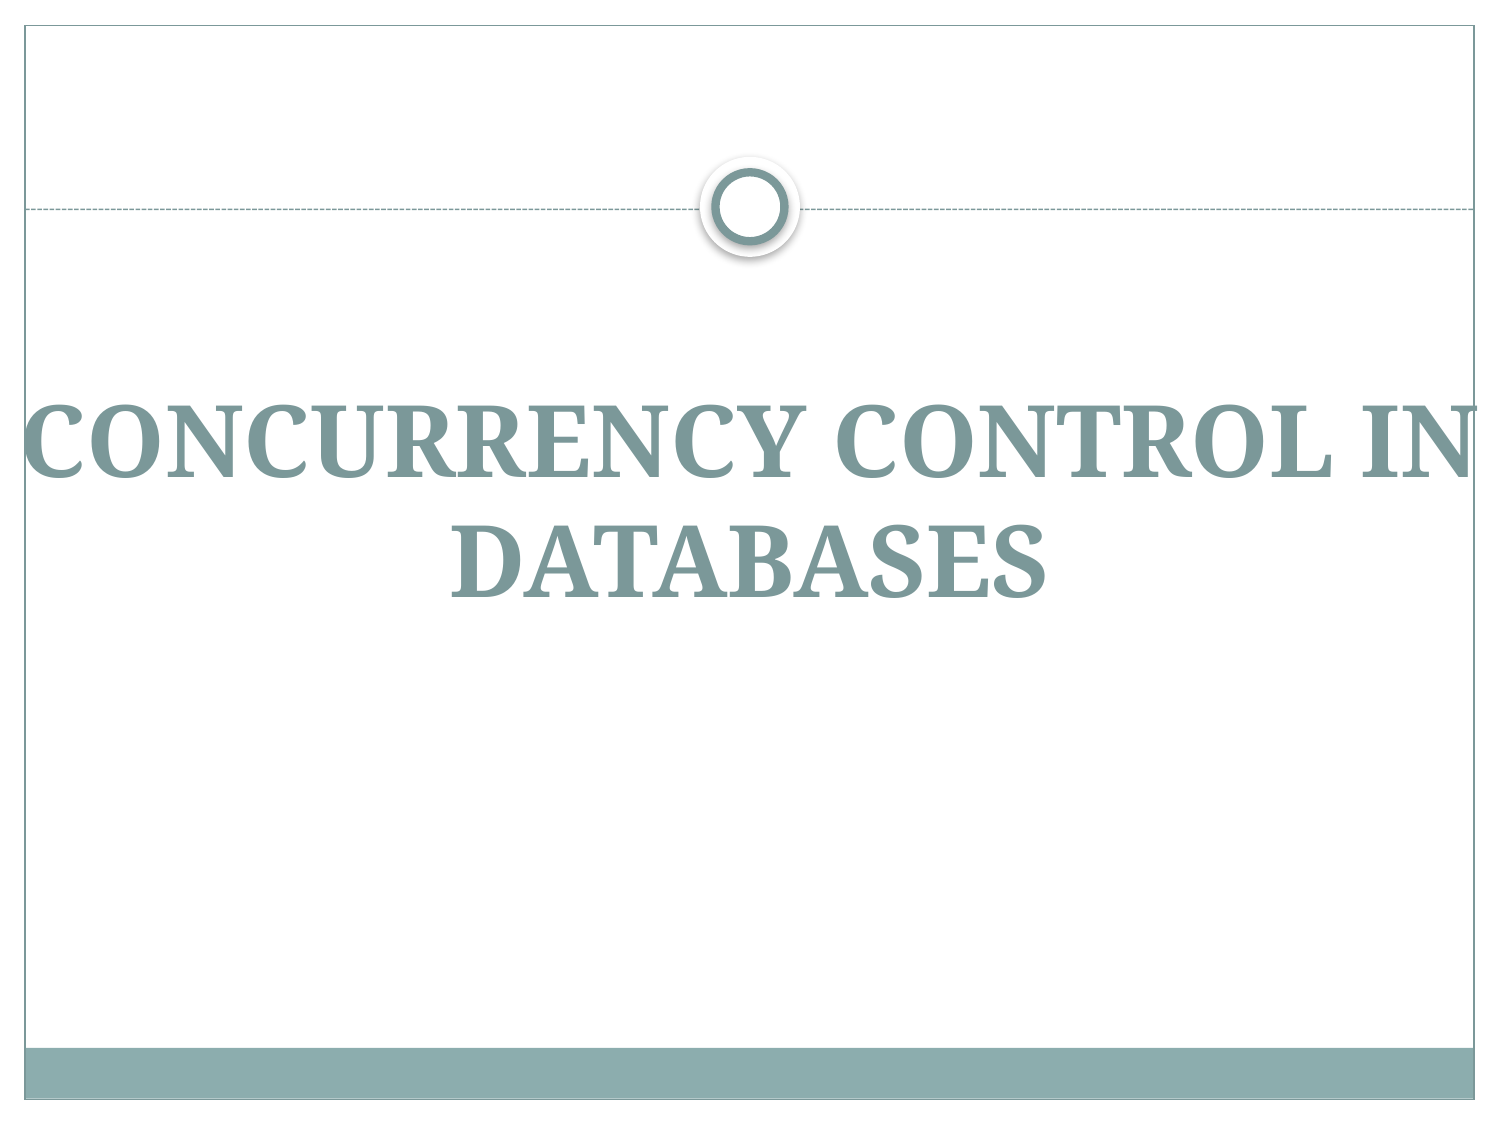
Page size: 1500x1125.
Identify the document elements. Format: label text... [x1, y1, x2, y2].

title CONCURRENCY CONTROL IN DATABASES [0, 187, 1500, 625]
